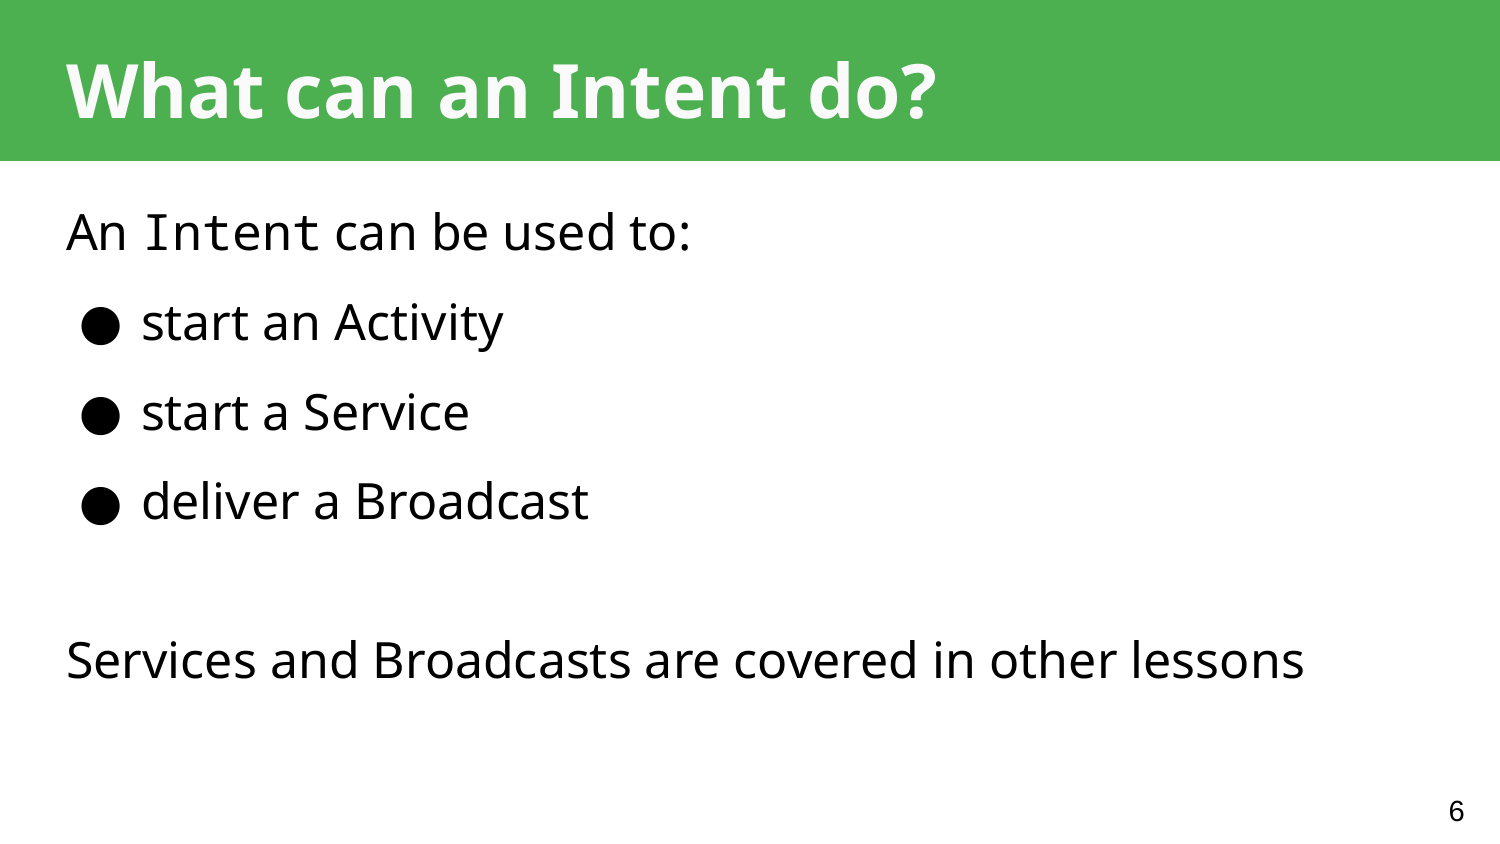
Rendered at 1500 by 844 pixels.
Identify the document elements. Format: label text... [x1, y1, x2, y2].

title What can an Intent do? [51, 28, 1449, 122]
list An Intent can be used to: start an Activity start a Service deliver a Broadcast Services and Broadcasts are covered in other lessons [51, 176, 1449, 737]
slide_number 6 [1389, 777, 1480, 842]
